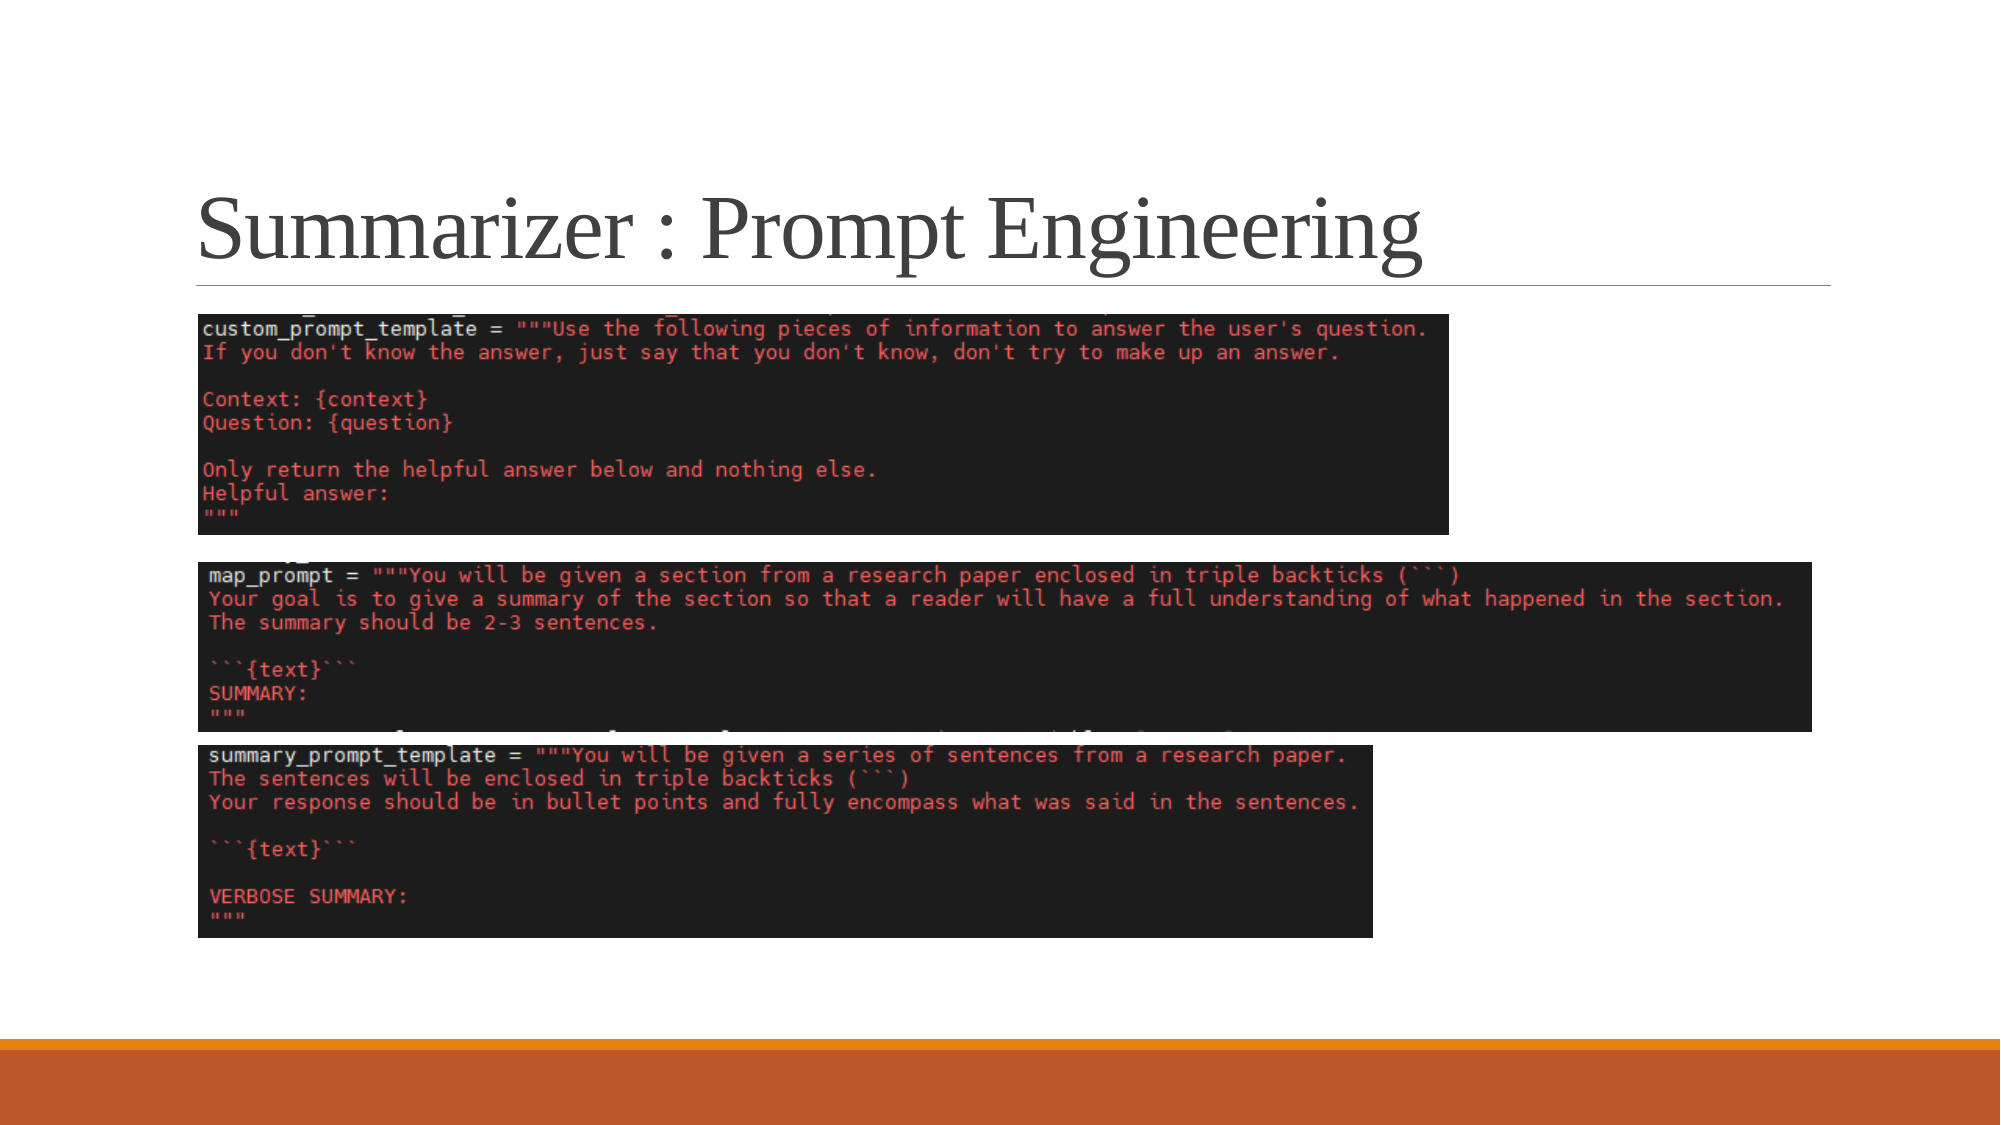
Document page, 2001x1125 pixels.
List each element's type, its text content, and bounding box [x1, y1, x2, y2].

picture [198, 313, 1450, 536]
title Summarizer : Prompt Engineering [180, 47, 1830, 285]
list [198, 561, 1812, 732]
picture [198, 745, 1373, 939]
